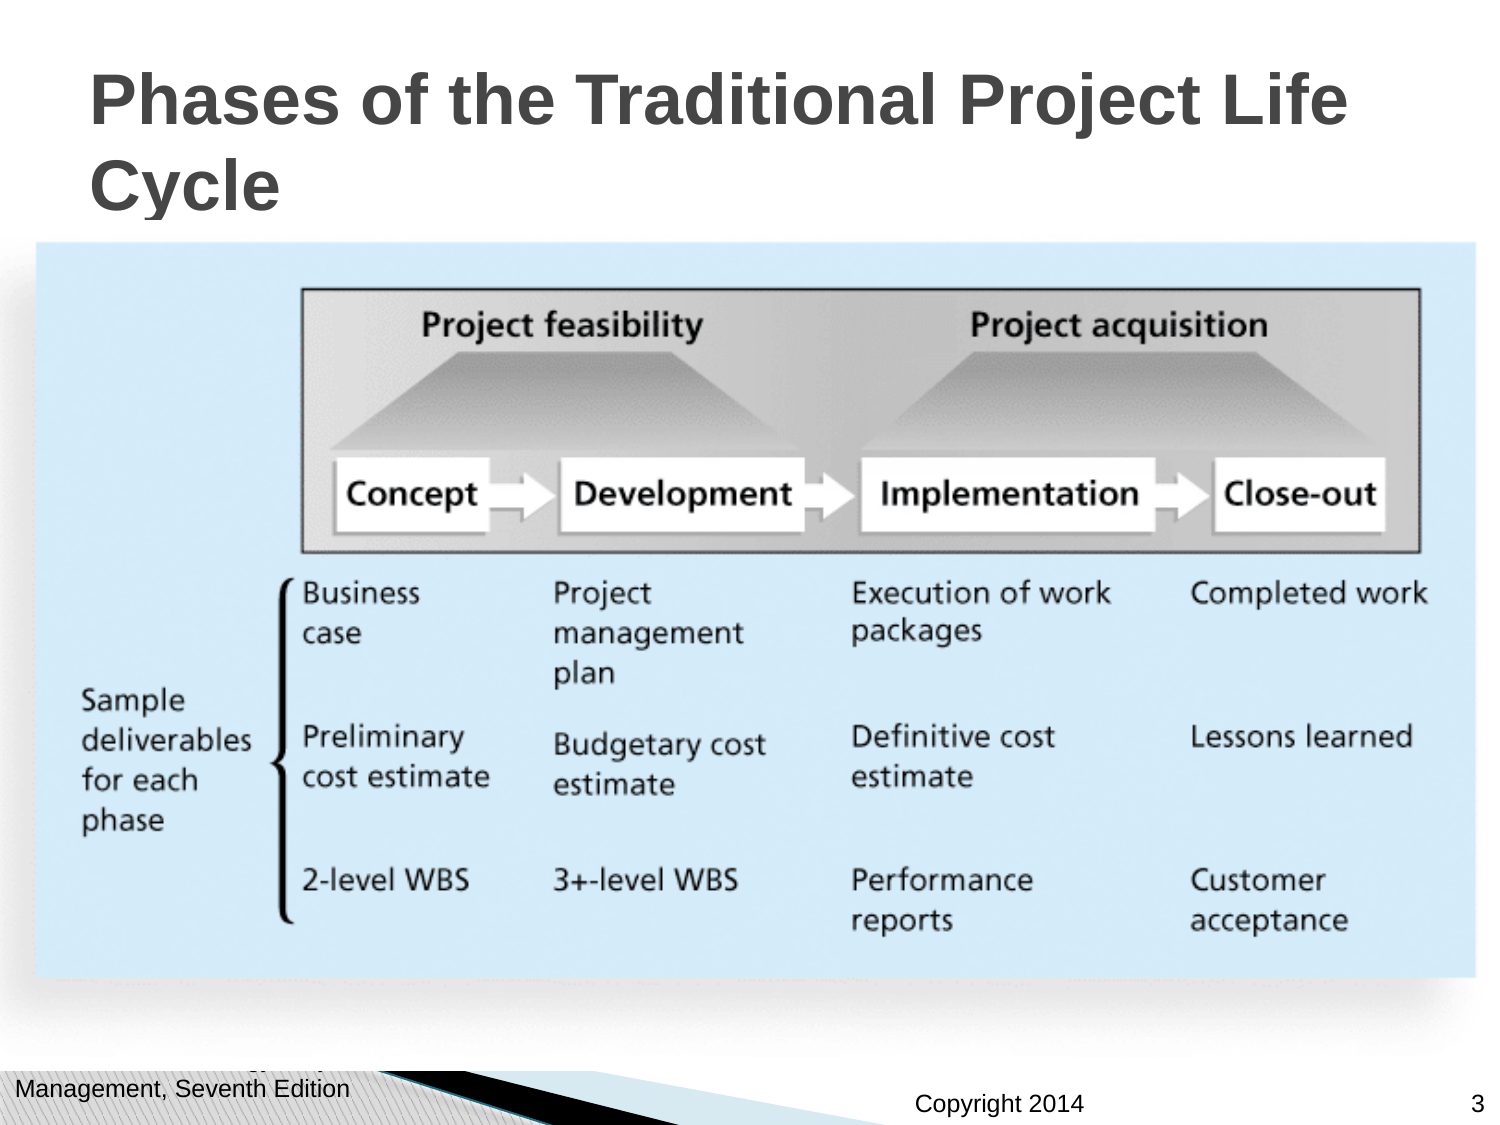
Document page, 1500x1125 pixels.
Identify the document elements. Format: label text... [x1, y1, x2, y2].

title Phases of the Traditional Project Life Cycle [75, 45, 1425, 220]
picture [0, 220, 1500, 1072]
slide_number 3 [1408, 1082, 1500, 1125]
footer Information Technology Project Management, Seventh Edition [0, 1083, 425, 1110]
